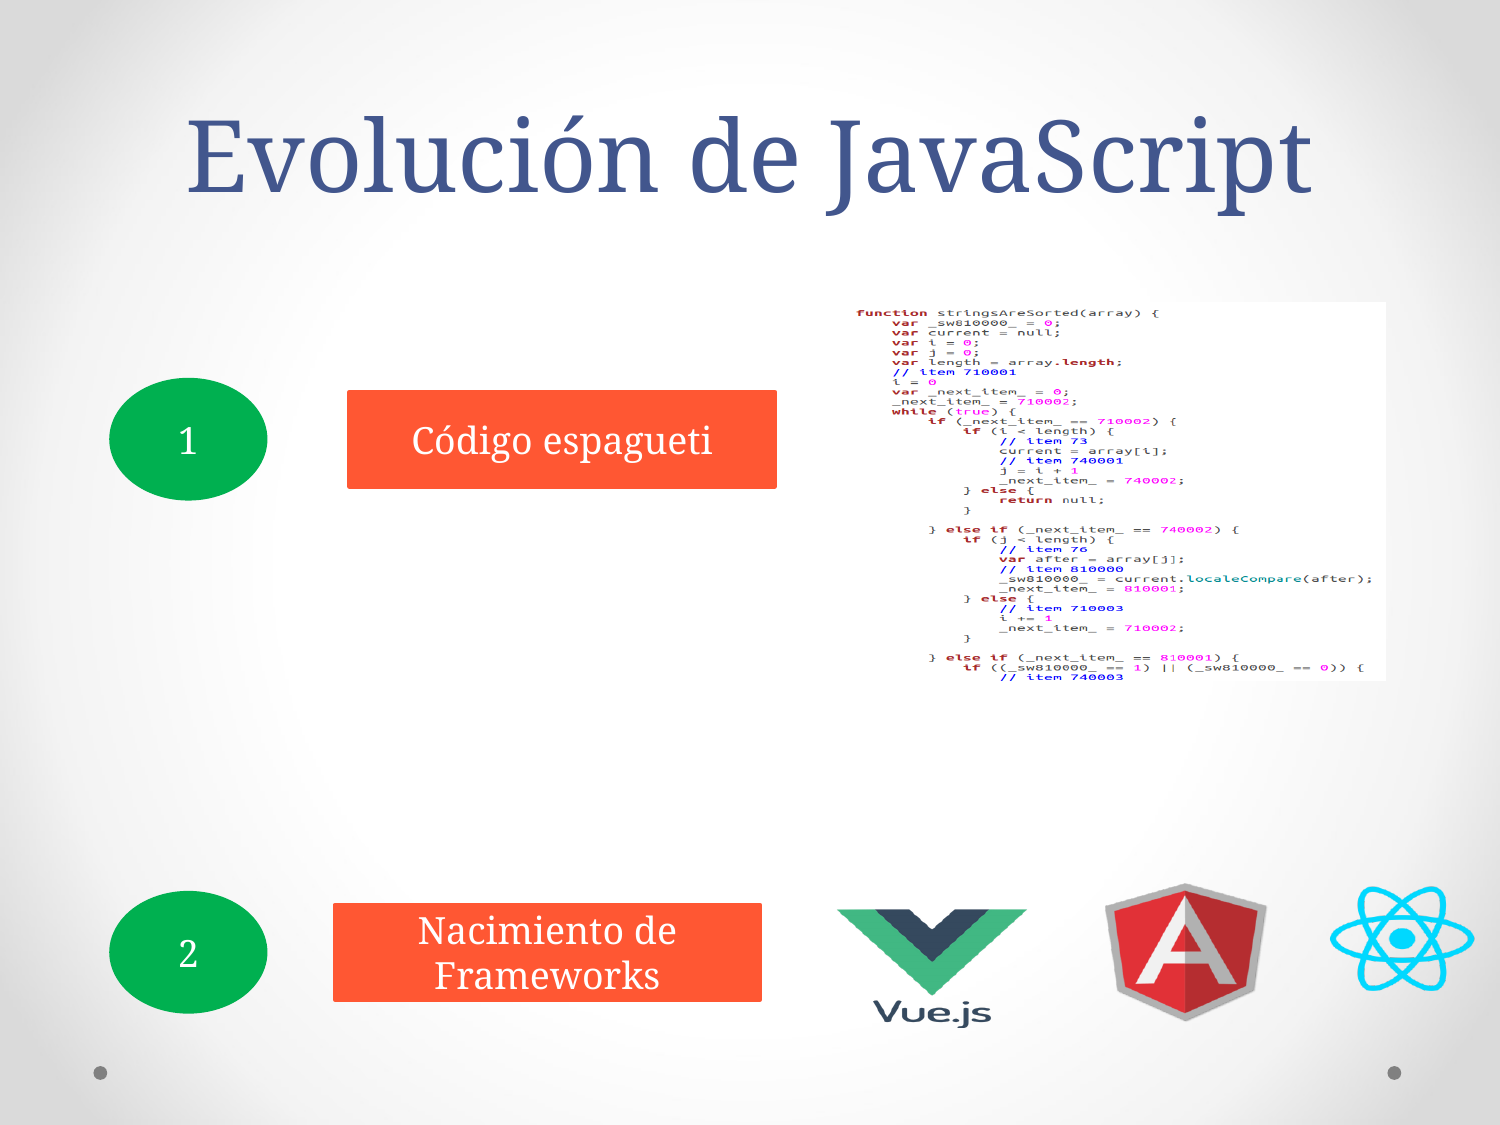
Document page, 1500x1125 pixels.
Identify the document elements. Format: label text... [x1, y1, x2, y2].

picture [0, 0, 1500, 1125]
text_box Código espagueti [347, 390, 777, 489]
text_box 1 [109, 377, 268, 501]
text_box Nacimiento de Frameworks [333, 903, 762, 1002]
title Evolución de JavaScript [75, 78, 1425, 220]
text_box 2 [109, 890, 268, 1014]
